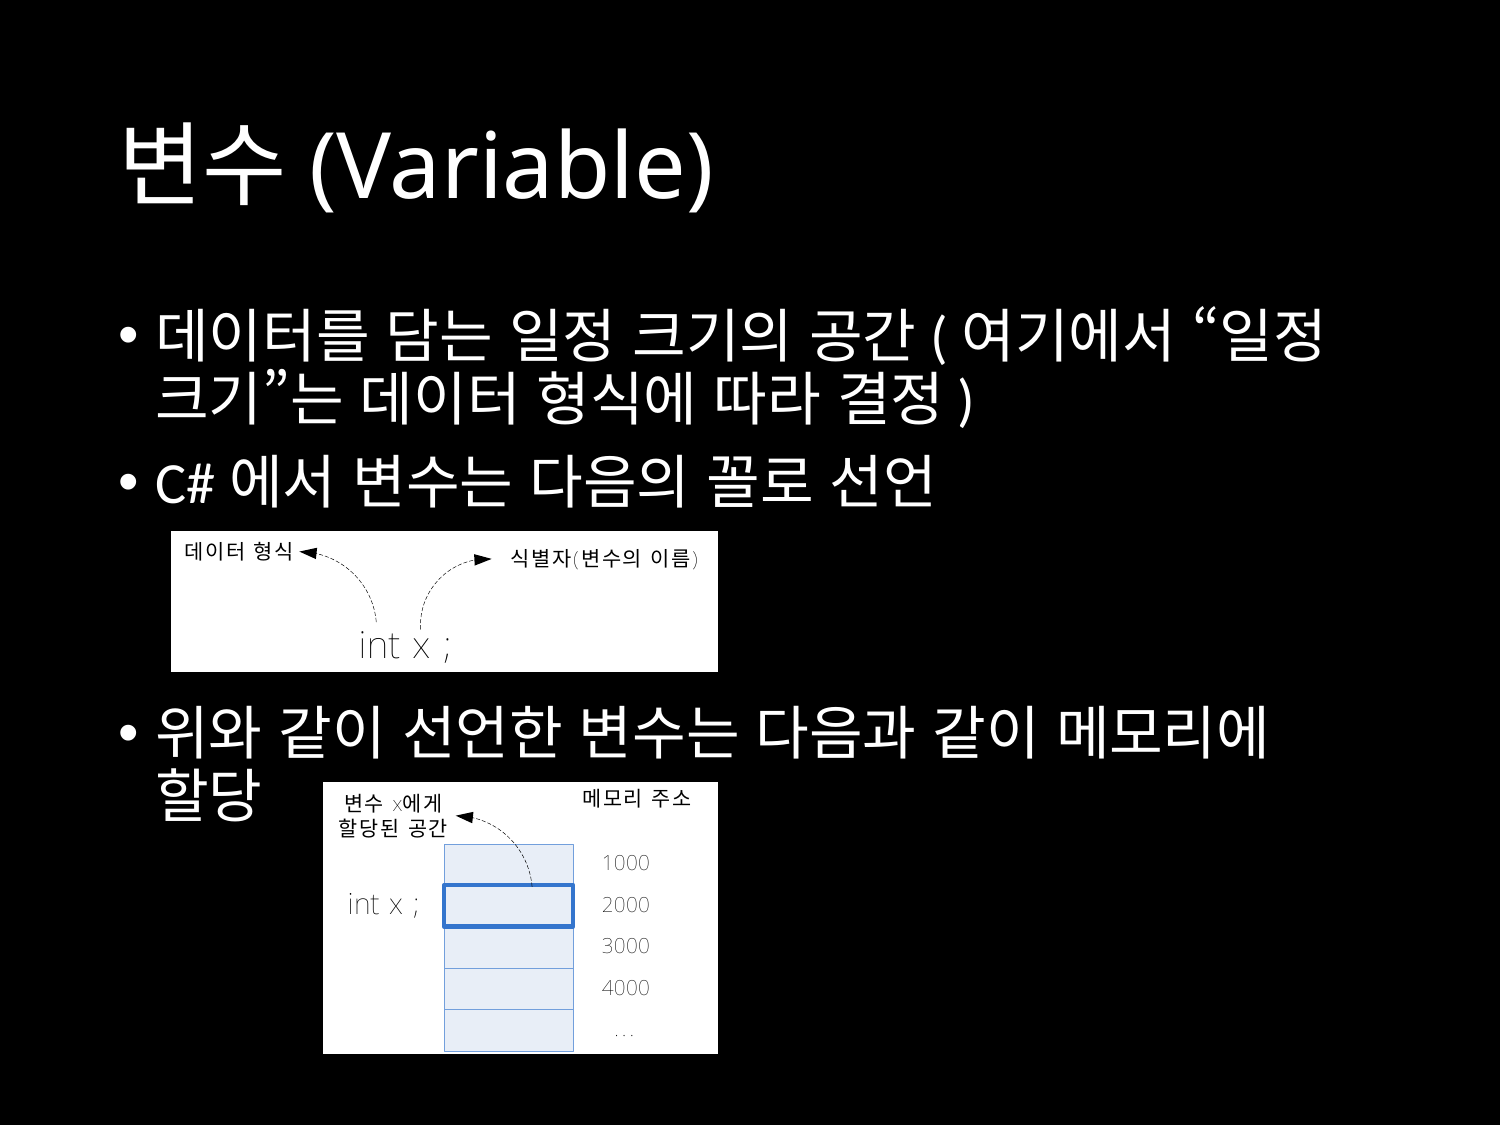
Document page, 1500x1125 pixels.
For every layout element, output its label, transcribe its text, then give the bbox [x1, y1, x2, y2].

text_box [171, 531, 718, 672]
title 변수(Variable) [103, 59, 1397, 278]
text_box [322, 781, 718, 1054]
list 데이터를 담는 일정 크기의 공간(여기에서 “일정 크기”는 데이터 형식에 따라 결정) C#에서 변수는 다음의 꼴로 선언 위와 같이 선언한 변수는 다음과 같이 메모리에 할당 [103, 299, 1397, 1014]
